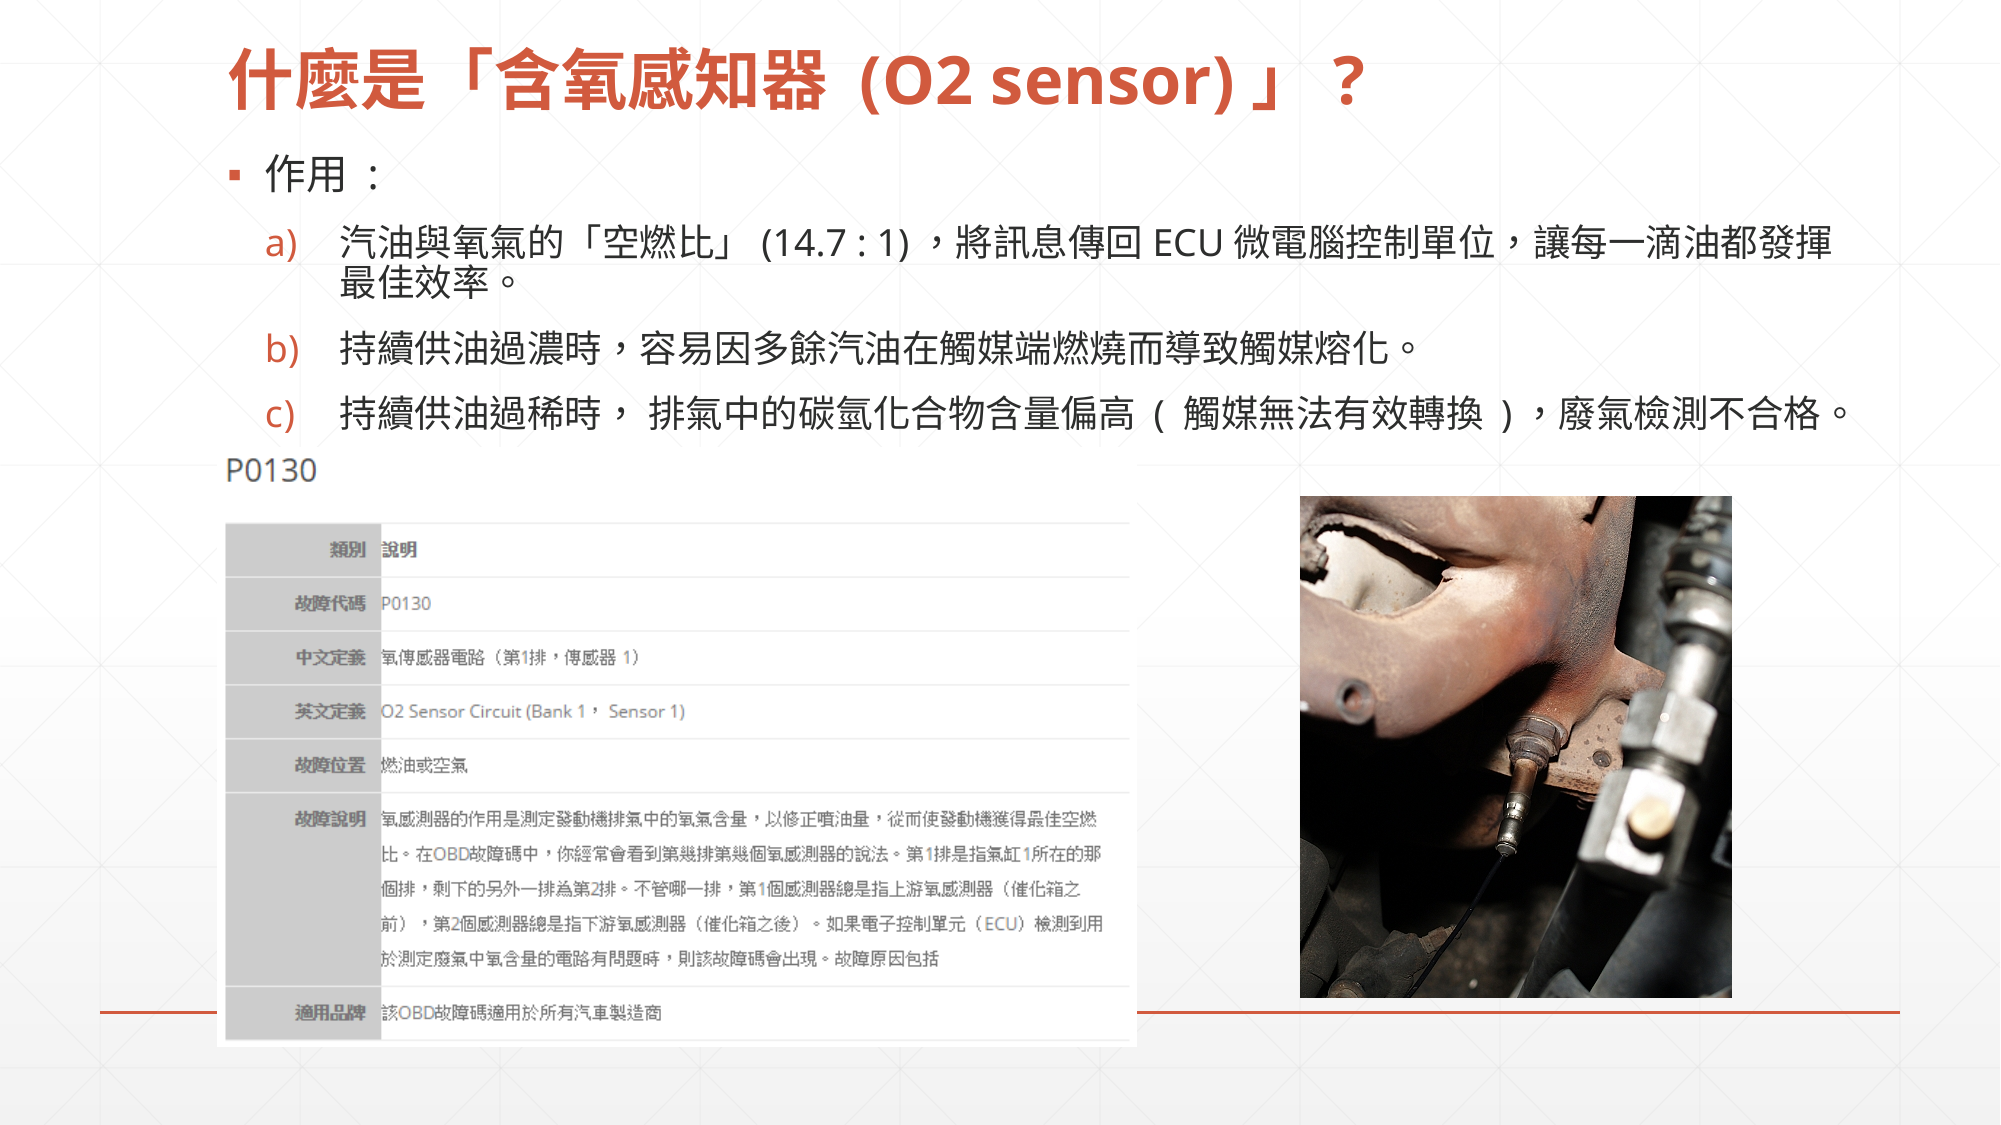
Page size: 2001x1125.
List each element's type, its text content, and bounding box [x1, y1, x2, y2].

picture [217, 447, 1137, 1047]
picture [1300, 496, 1732, 998]
title 什麼是「含氧感知器 (O2 sensor)」? [212, 0, 1788, 127]
list 作用 : 汽油與氧氣的「空燃比」(14.7 : 1)，將訊息傳回ECU微電腦控制單位，讓每一滴油都發揮最佳效率。 持續供油過濃時，容易因多餘汽油在觸媒端燃燒而導致觸媒熔化。 持續供油過稀時， 排氣中的碳氫化合物含量偏高 ( 觸媒無法有效轉換 )，廢氣檢測不合格。 [212, 146, 1857, 772]
